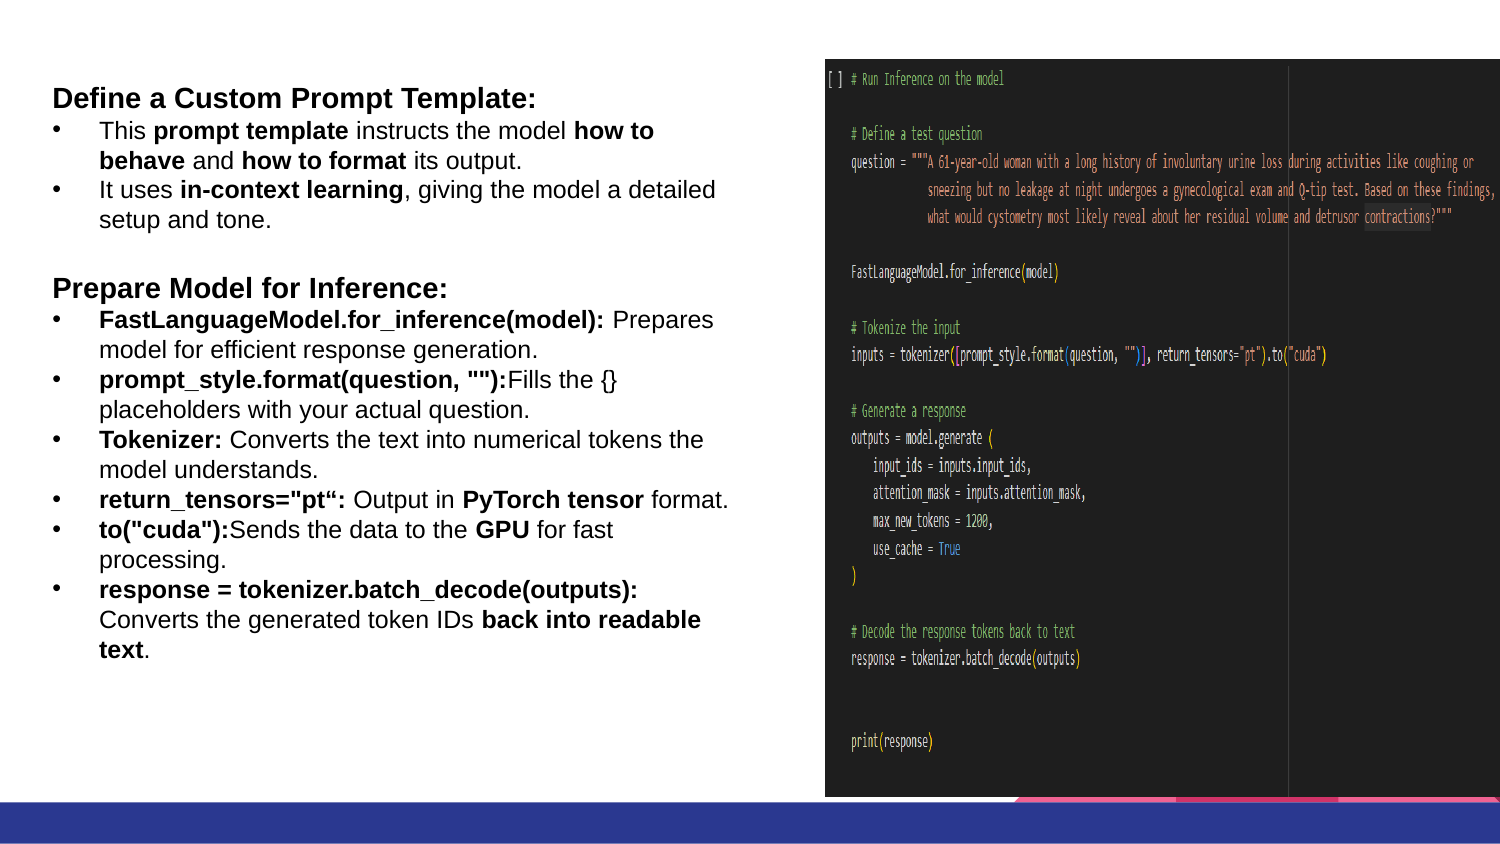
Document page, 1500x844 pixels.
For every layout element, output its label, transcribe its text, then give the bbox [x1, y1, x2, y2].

picture [824, 59, 1500, 797]
text_box Define a Custom Prompt Template: This prompt template instructs the model how to behave and how to format its output. It uses in-context learning, giving the model a detailed setup and tone. Prepare Model for Inference: FastLanguageModel.for_inference(model): Prepares model for efficient response generation. prompt_style.format(question, ""):Fills the {} placeholders with your actual question. Tokenizer: Converts the text into numerical tokens the model understands. return_tensors="pt“: Output in PyTorch tensor format. to("cuda"):Sends the data to the GPU for fast processing. response = tokenizer.batch_decode(outputs): Converts the generated token IDs back into readable text. [37, 71, 750, 671]
